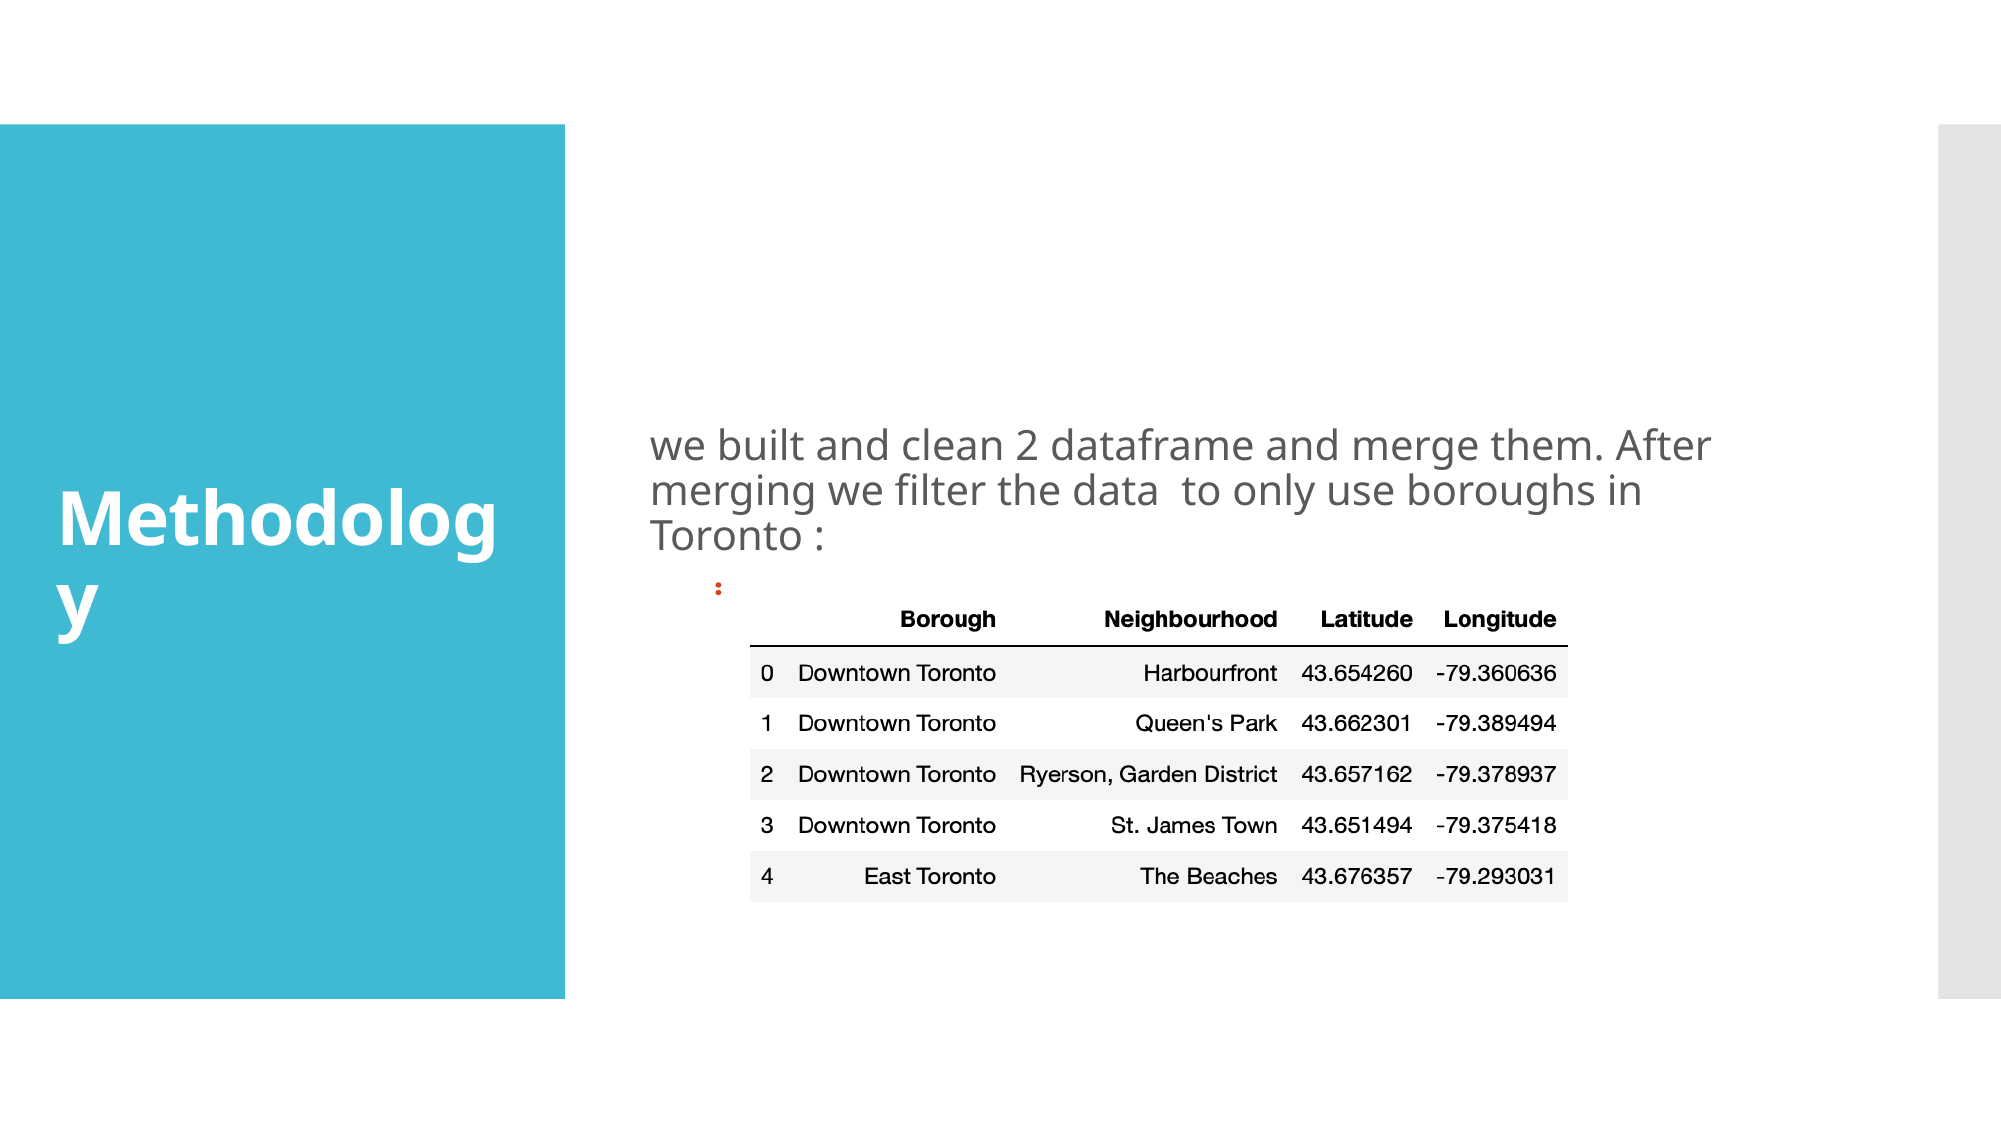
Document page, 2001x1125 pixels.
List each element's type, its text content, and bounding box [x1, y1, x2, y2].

picture [711, 561, 1715, 933]
title Methodology [41, 184, 525, 940]
list we built and clean 2 dataframe and merge them. After merging we filter the data to only use boroughs in Toronto : [634, 141, 1835, 982]
